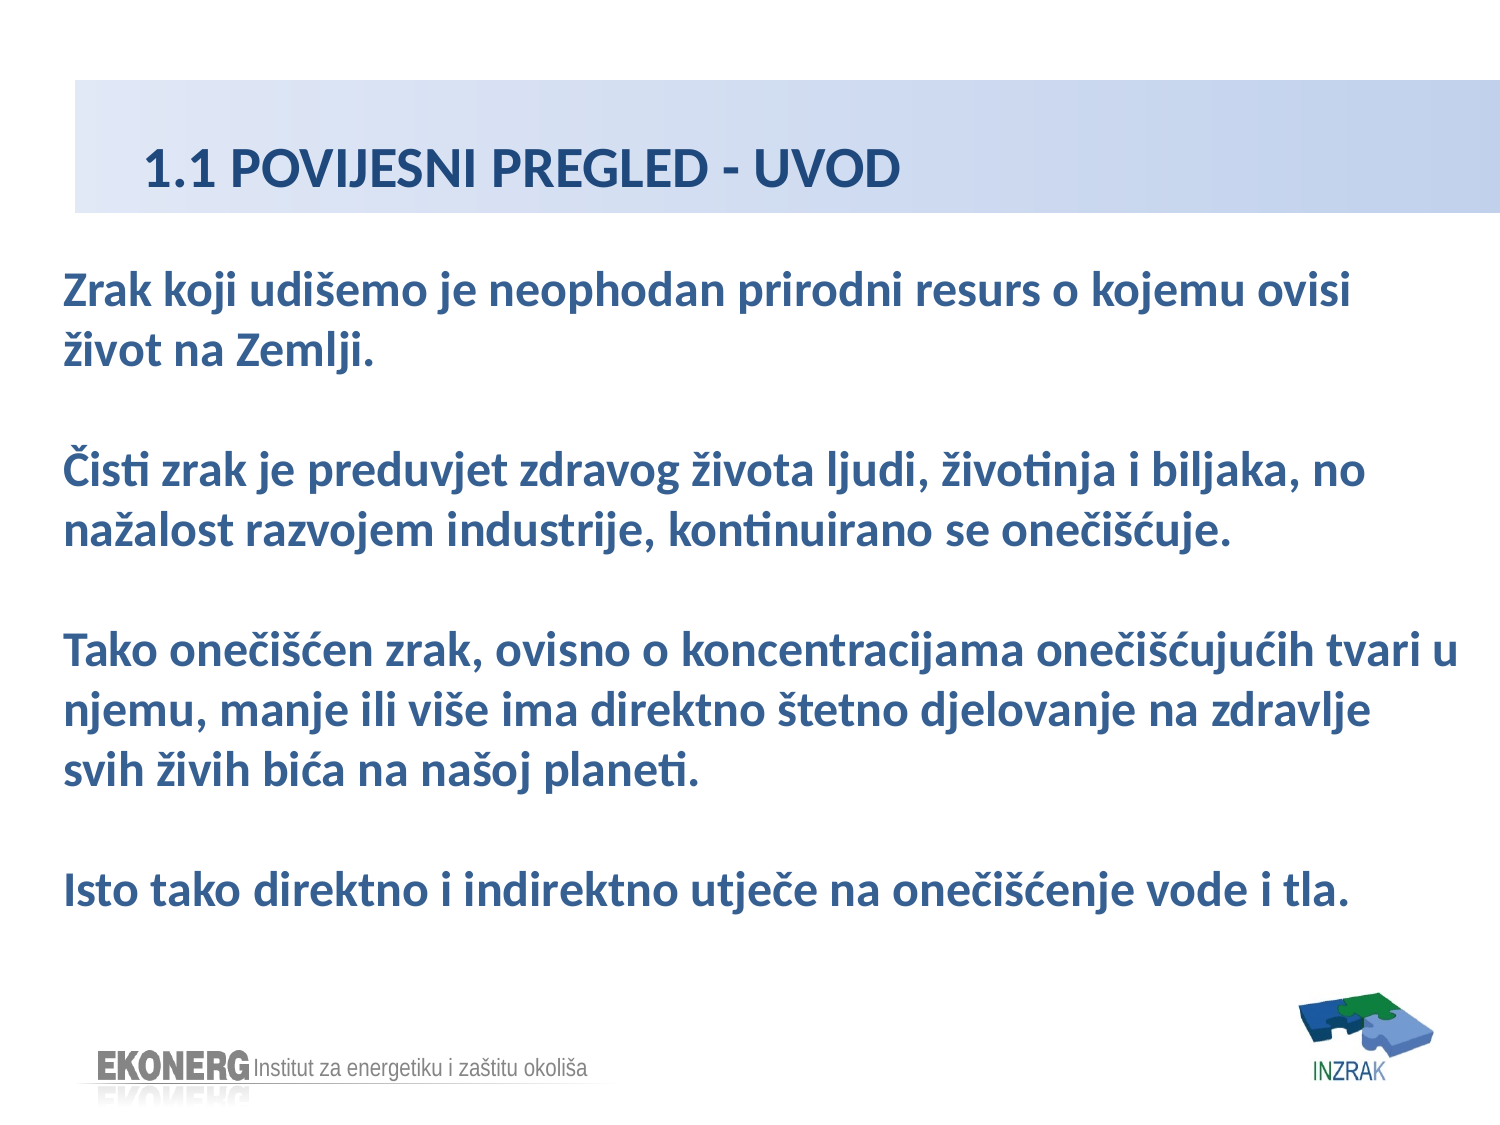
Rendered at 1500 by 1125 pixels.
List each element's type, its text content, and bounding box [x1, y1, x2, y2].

picture [1298, 992, 1434, 1088]
text_box Zrak koji udišemo je neophodan prirodni resurs o kojemu ovisi život na Zemlji. Čisti zrak je preduvjet zdravog života ljudi, životinja i biljaka, no nažalost razvojem industrije, kontinuirano se onečišćuje. Tako onečišćen zrak, ovisno o koncentracijama onečišćujućih tvari u njemu, manje ili više ima direktno štetno djelovanje na zdravlje svih živih bića na našoj planeti. Isto tako direktno i indirektno utječe na onečišćenje vode i tla. [48, 249, 1478, 924]
title 1.1 POVIJESNI PREGLED - UVOD [75, 80, 1500, 213]
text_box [61, 1038, 636, 1112]
